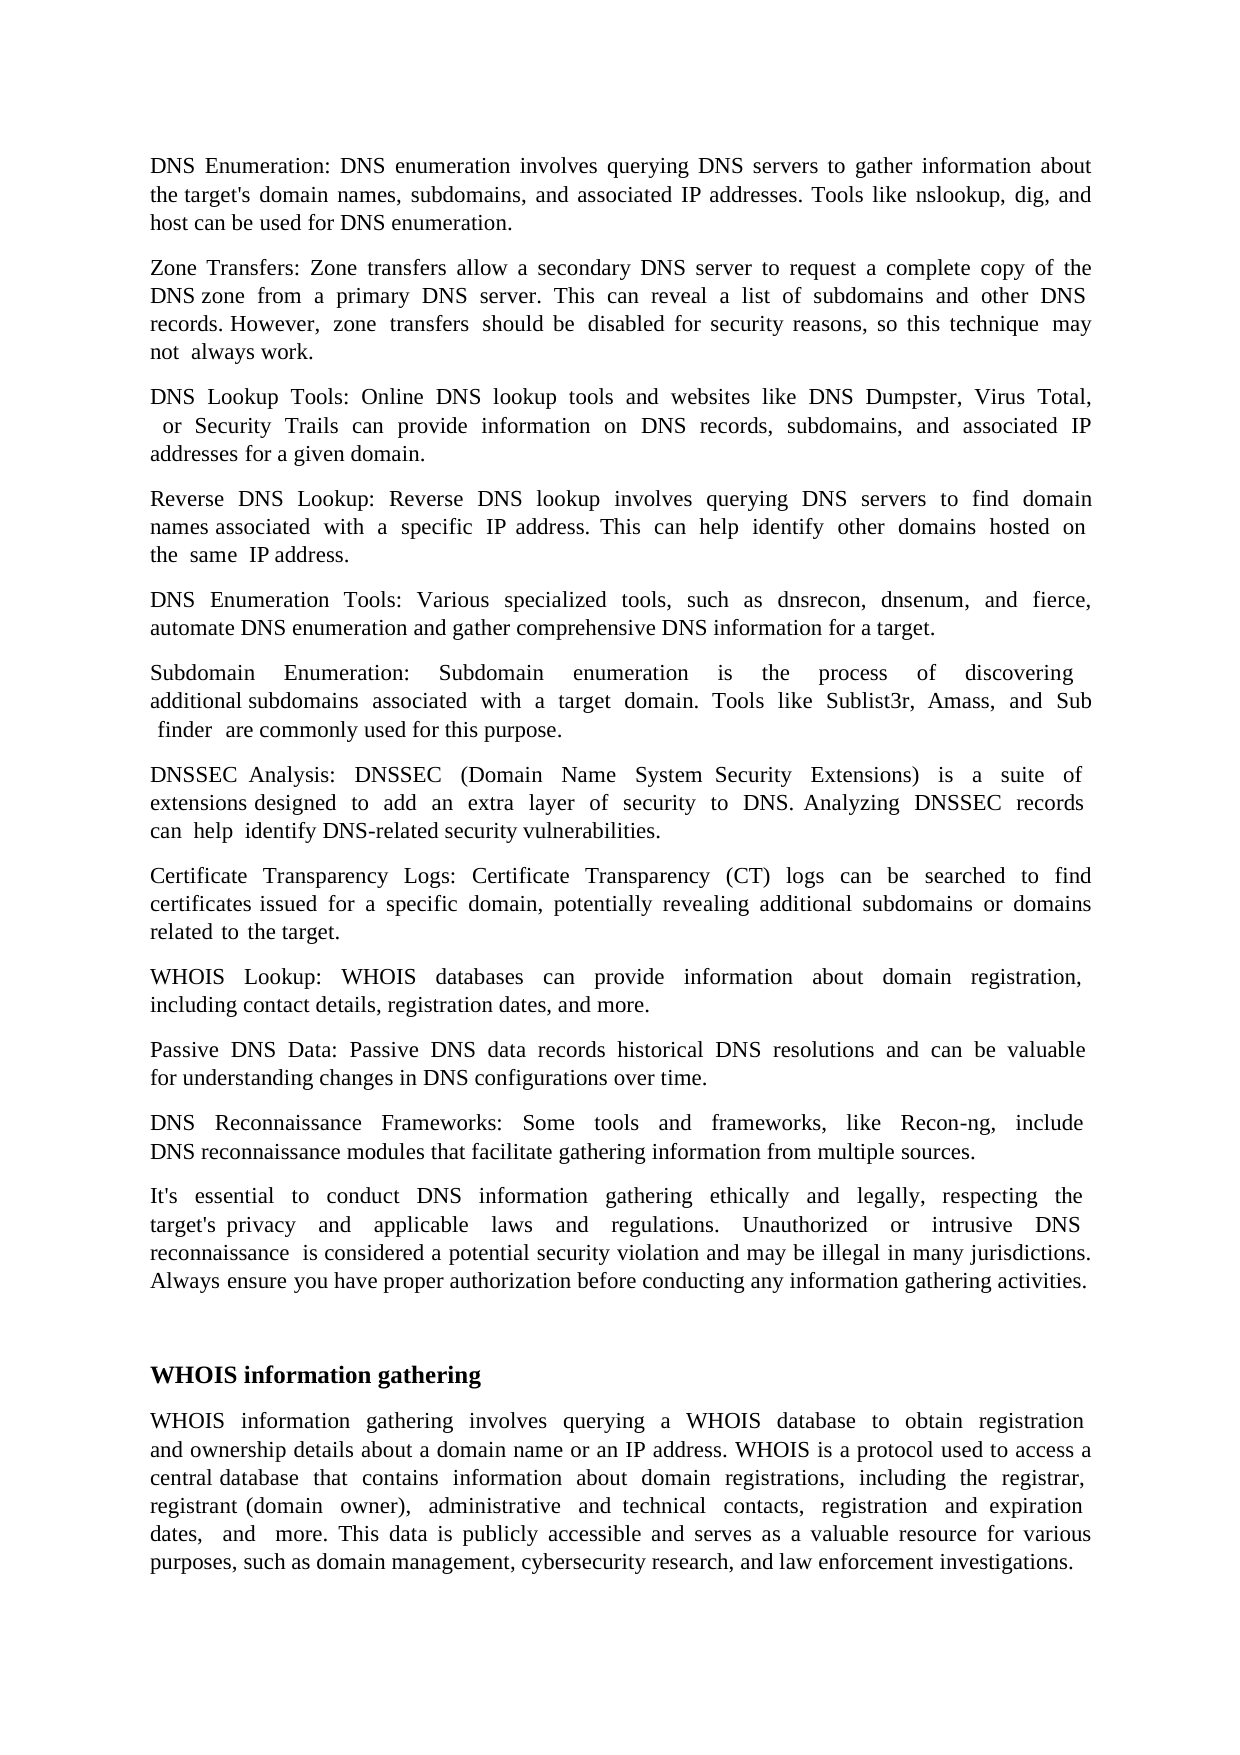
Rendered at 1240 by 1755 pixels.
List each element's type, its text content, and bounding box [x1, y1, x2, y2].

text_box DNS Enumeration: DNS enumeration involves querying DNS servers to gather information about the target's domain names, subdomains, and associated IP addresses. Tools like nslookup, dig, and host can be used for DNS enumeration. Zone Transfers: Zone transfers allow a secondary DNS server to request a complete copy of the DNS zone from a primary DNS server. This can reveal a list of subdomains and other DNS records. However, zone transfers should be disabled for security reasons, so this technique may not always work. DNS Lookup Tools: Online DNS lookup tools and websites like DNS Dumpster, Virus Total, or Security Trails can provide information on DNS records, subdomains, and associated IP addresses for a given domain. Reverse DNS Lookup: Reverse DNS lookup involves querying DNS servers to find domain names associated with a specific IP address. This can help identify other domains hosted on the same IP address. DNS Enumeration Tools: Various specialized tools, such as dnsrecon, dnsenum, and fierce, automate DNS enumeration and gather comprehensive DNS information for a target. Subdomain Enumeration: Subdomain enumeration is the process of discovering additional subdomains associated with a target domain. Tools like Sublist3r, Amass, and Sub finder are commonly used for this purpose. DNSSEC Analysis: DNSSEC (Domain Name System Security Extensions) is a suite of extensions designed to add an extra layer of security to DNS. Analyzing DNSSEC records can help identify DNS-related security vulnerabilities. Certificate Transparency Logs: Certificate Transparency (CT) logs can be searched to find certificates issued for a specific domain, potentially revealing additional subdomains or domains related to the target. WHOIS Lookup: WHOIS databases can provide information about domain registration, including contact details, registration dates, and more. Passive DNS Data: Passive DNS data records historical DNS resolutions and can be valuable for understanding changes in DNS configurations over time. DNS Reconnaissance Frameworks: Some tools and frameworks, like Recon-ng, include DNS reconnaissance modules that facilitate gathering information from multiple sources. It's essential to conduct DNS information gathering ethically and legally, respecting the target's privacy and applicable laws and regulations. Unauthorized or intrusive DNS reconnaissance is considered a potential security violation and may be illegal in many jurisdictions. Always ensure you have proper authorization before conducting any information gathering activities. WHOIS information gathering WHOIS information gathering involves querying a WHOIS database to obtain registration and ownership details about a domain name or an IP address. WHOIS is a protocol used to access a central database that contains information about domain registrations, including the registrar, registrant (domain owner), administrative and technical contacts, registration and expiration dates, and more. This data is publicly accessible and serves as a valuable resource for various purposes, such as domain management, cybersecurity research, and law enforcement investigations. [147, 150, 1094, 1575]
